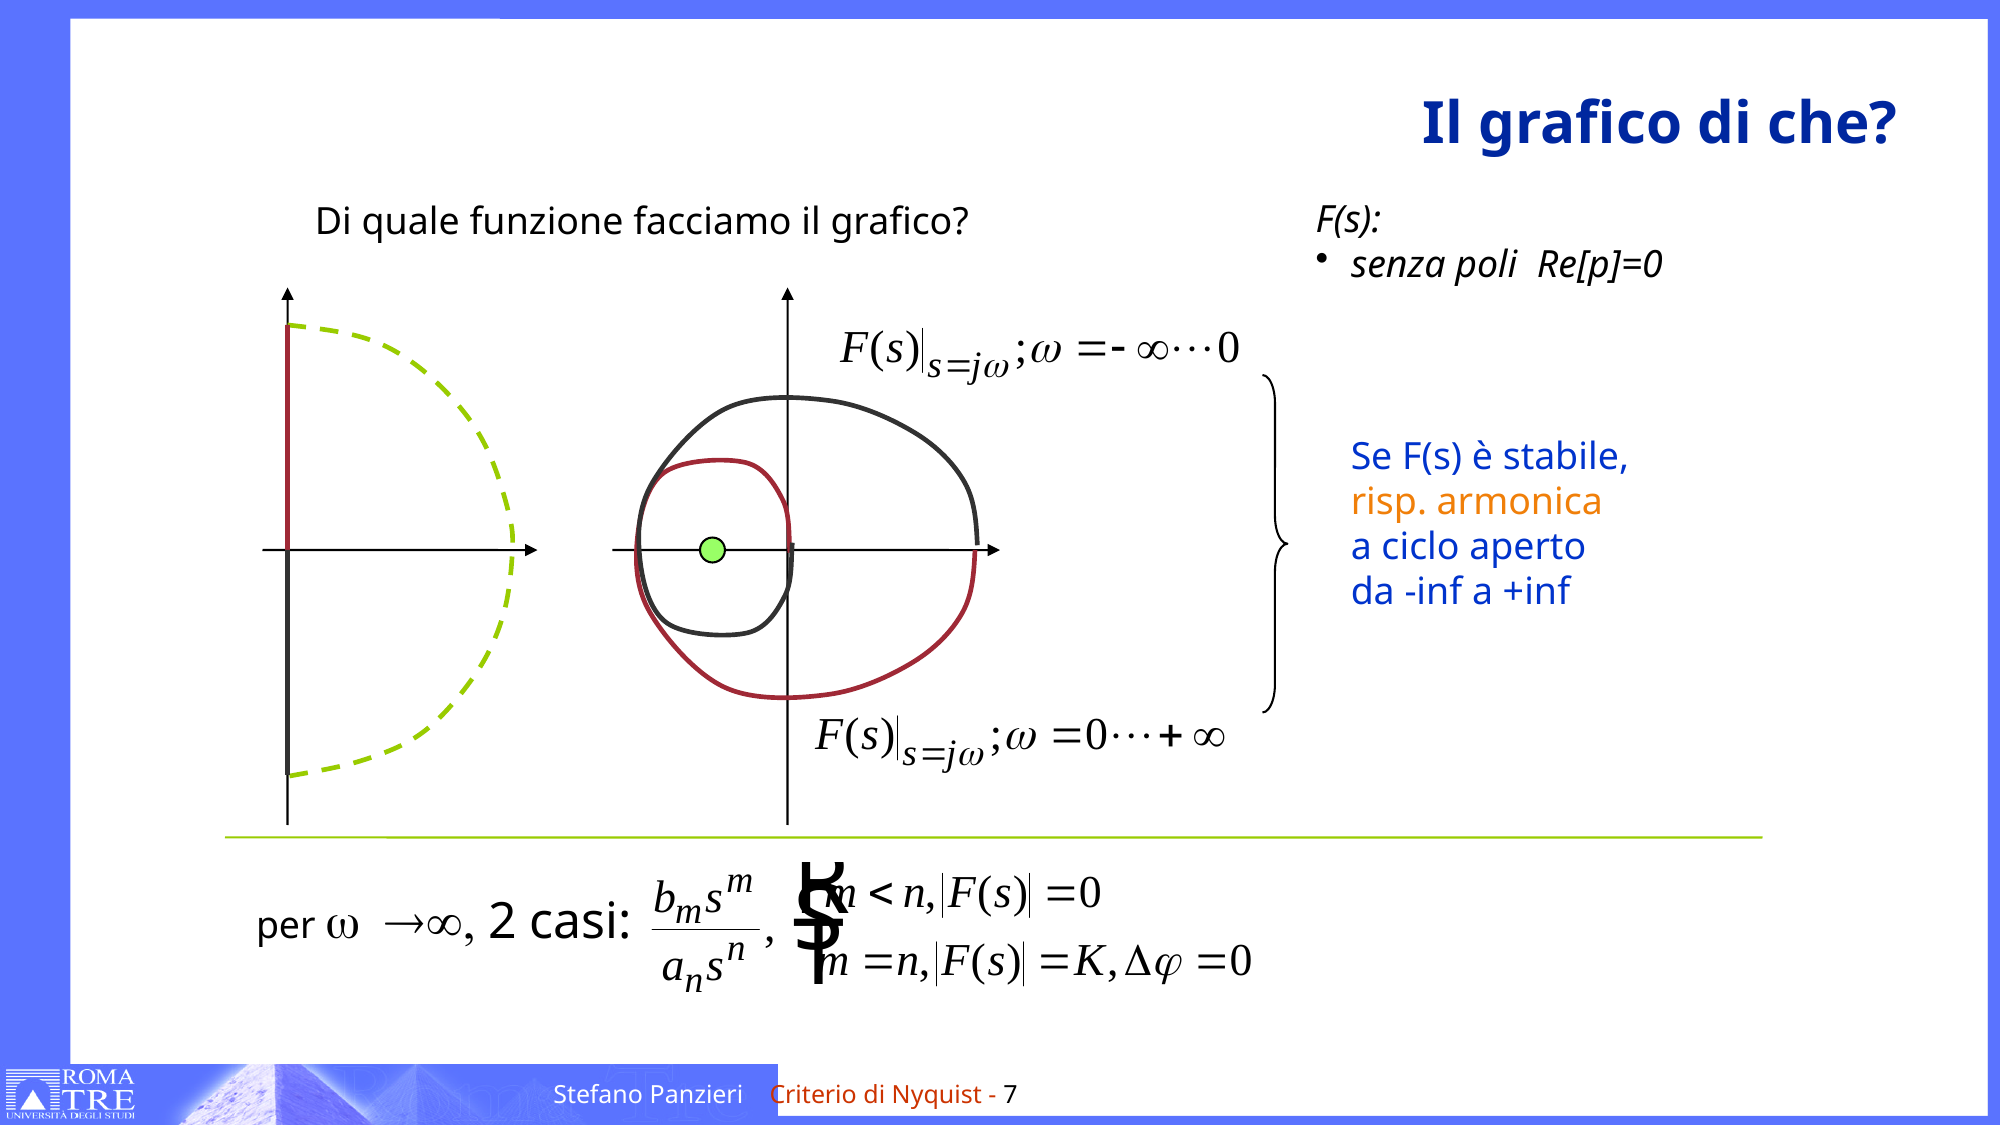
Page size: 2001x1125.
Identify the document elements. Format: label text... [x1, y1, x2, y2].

text_box [975, 543, 1000, 557]
text_box [1262, 375, 1288, 713]
text_box F(s): senza poli Re[p]=0 [1300, 187, 1679, 293]
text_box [649, 862, 1255, 996]
text_box per w , 2 casi: [241, 880, 644, 956]
text_box [636, 532, 976, 698]
picture [773, 1087, 778, 1101]
text_box Se F(s) è stabile, risp. armonica a ciclo aperto da -inf a +inf [1336, 424, 1645, 620]
picture [0, 1064, 778, 1125]
text_box [781, 287, 794, 397]
text_box [281, 287, 294, 324]
text_box [699, 537, 725, 563]
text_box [812, 712, 1228, 778]
title Il grafico di che? [163, 67, 1908, 153]
text_box [287, 324, 513, 777]
text_box [638, 397, 978, 636]
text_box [837, 324, 1242, 390]
text_box [513, 543, 538, 557]
text_box Di quale funzione facciamo il grafico? [300, 189, 985, 249]
